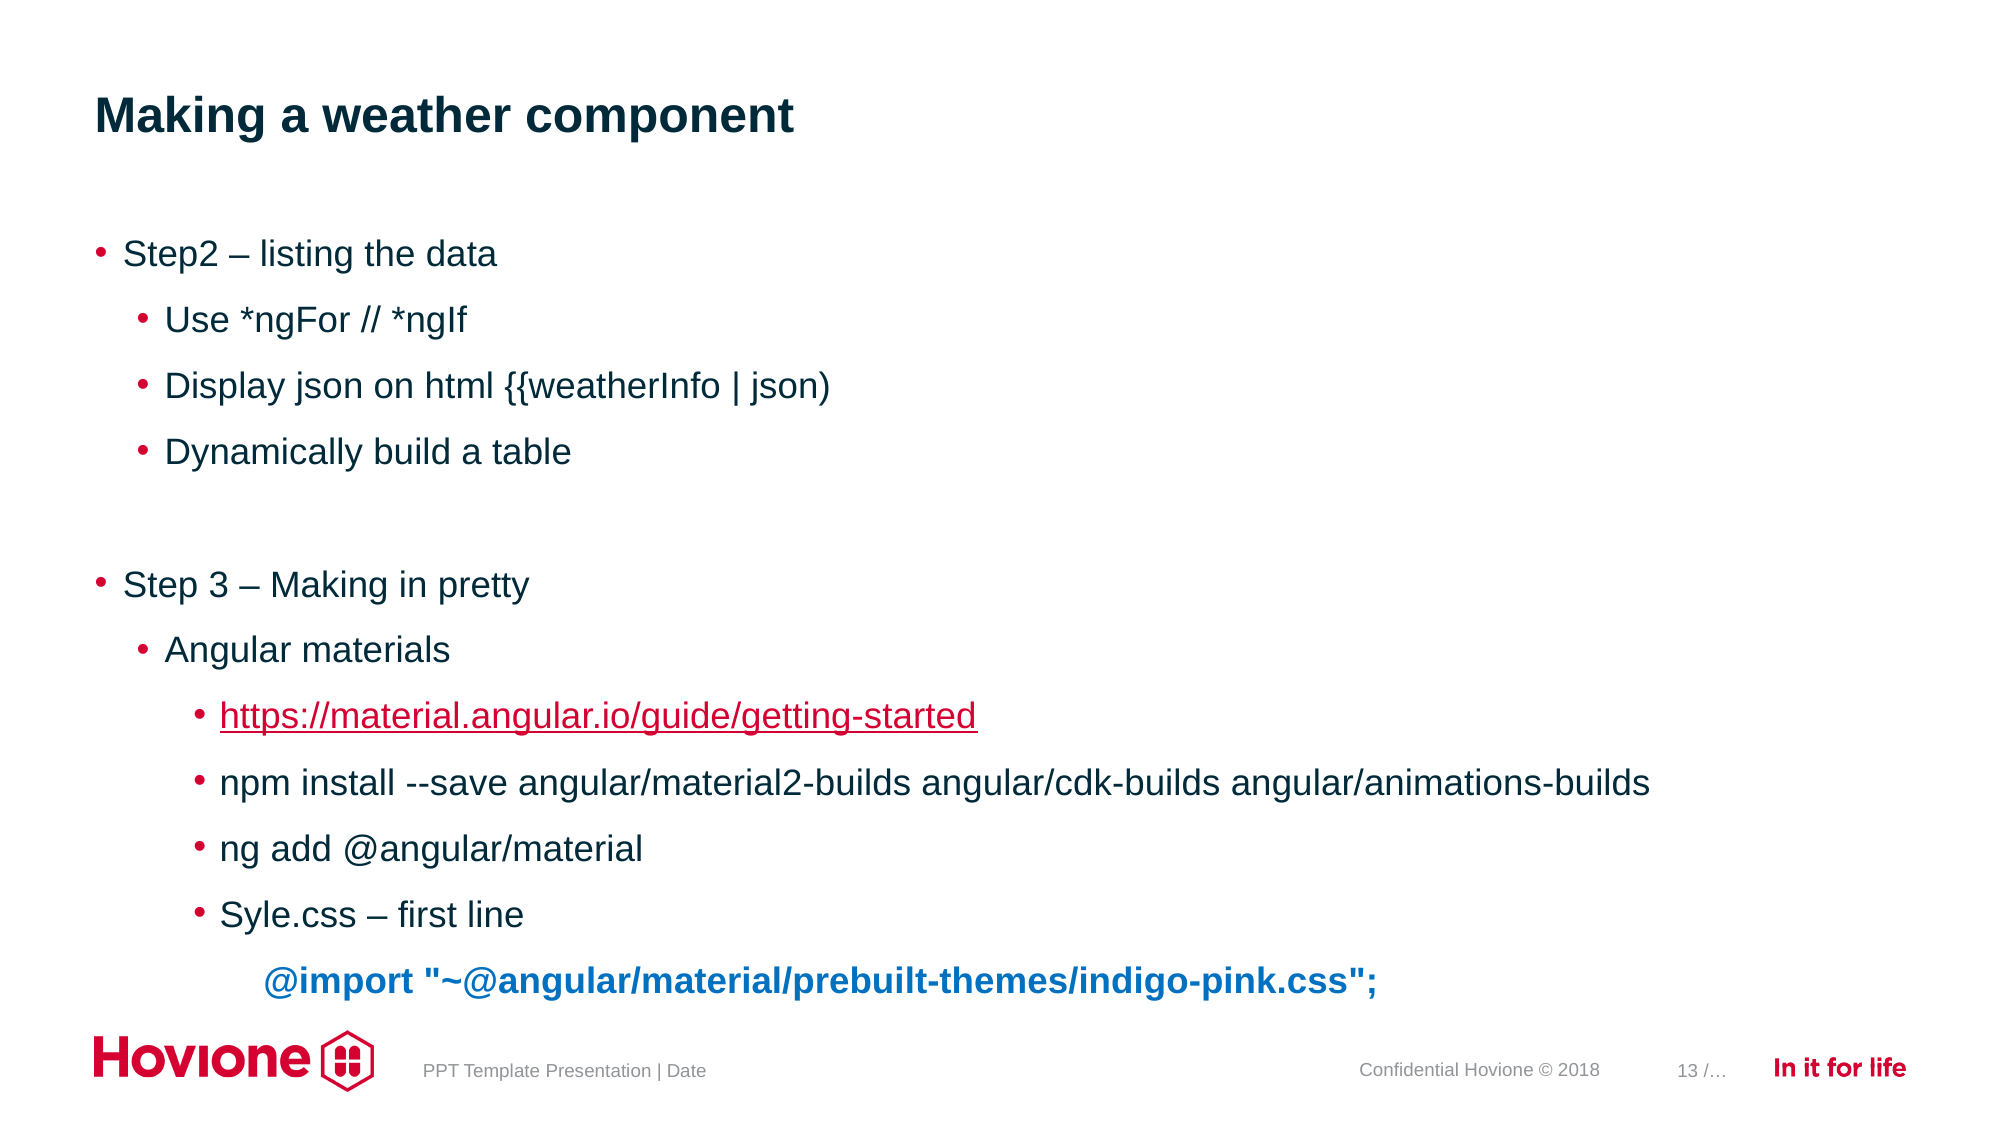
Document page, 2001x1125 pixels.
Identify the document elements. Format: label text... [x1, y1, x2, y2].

picture [1775, 1057, 1906, 1077]
list Step2 – listing the data Use *ngFor // *ngIf Display json on html {{weatherInfo | json) Dynamically build a table Step 3 – Making in pretty Angular materials https://material.angular.io/guide/getting-started npm install --save angular/material2-builds angular/cdk-builds angular/animations-builds ng add @angular/material Syle.css – first line @import "~@angular/material/prebuilt-themes/indigo-pink.css"; [94, 230, 1908, 1004]
picture [94, 1030, 374, 1092]
title Making a weather component [94, 82, 1908, 201]
